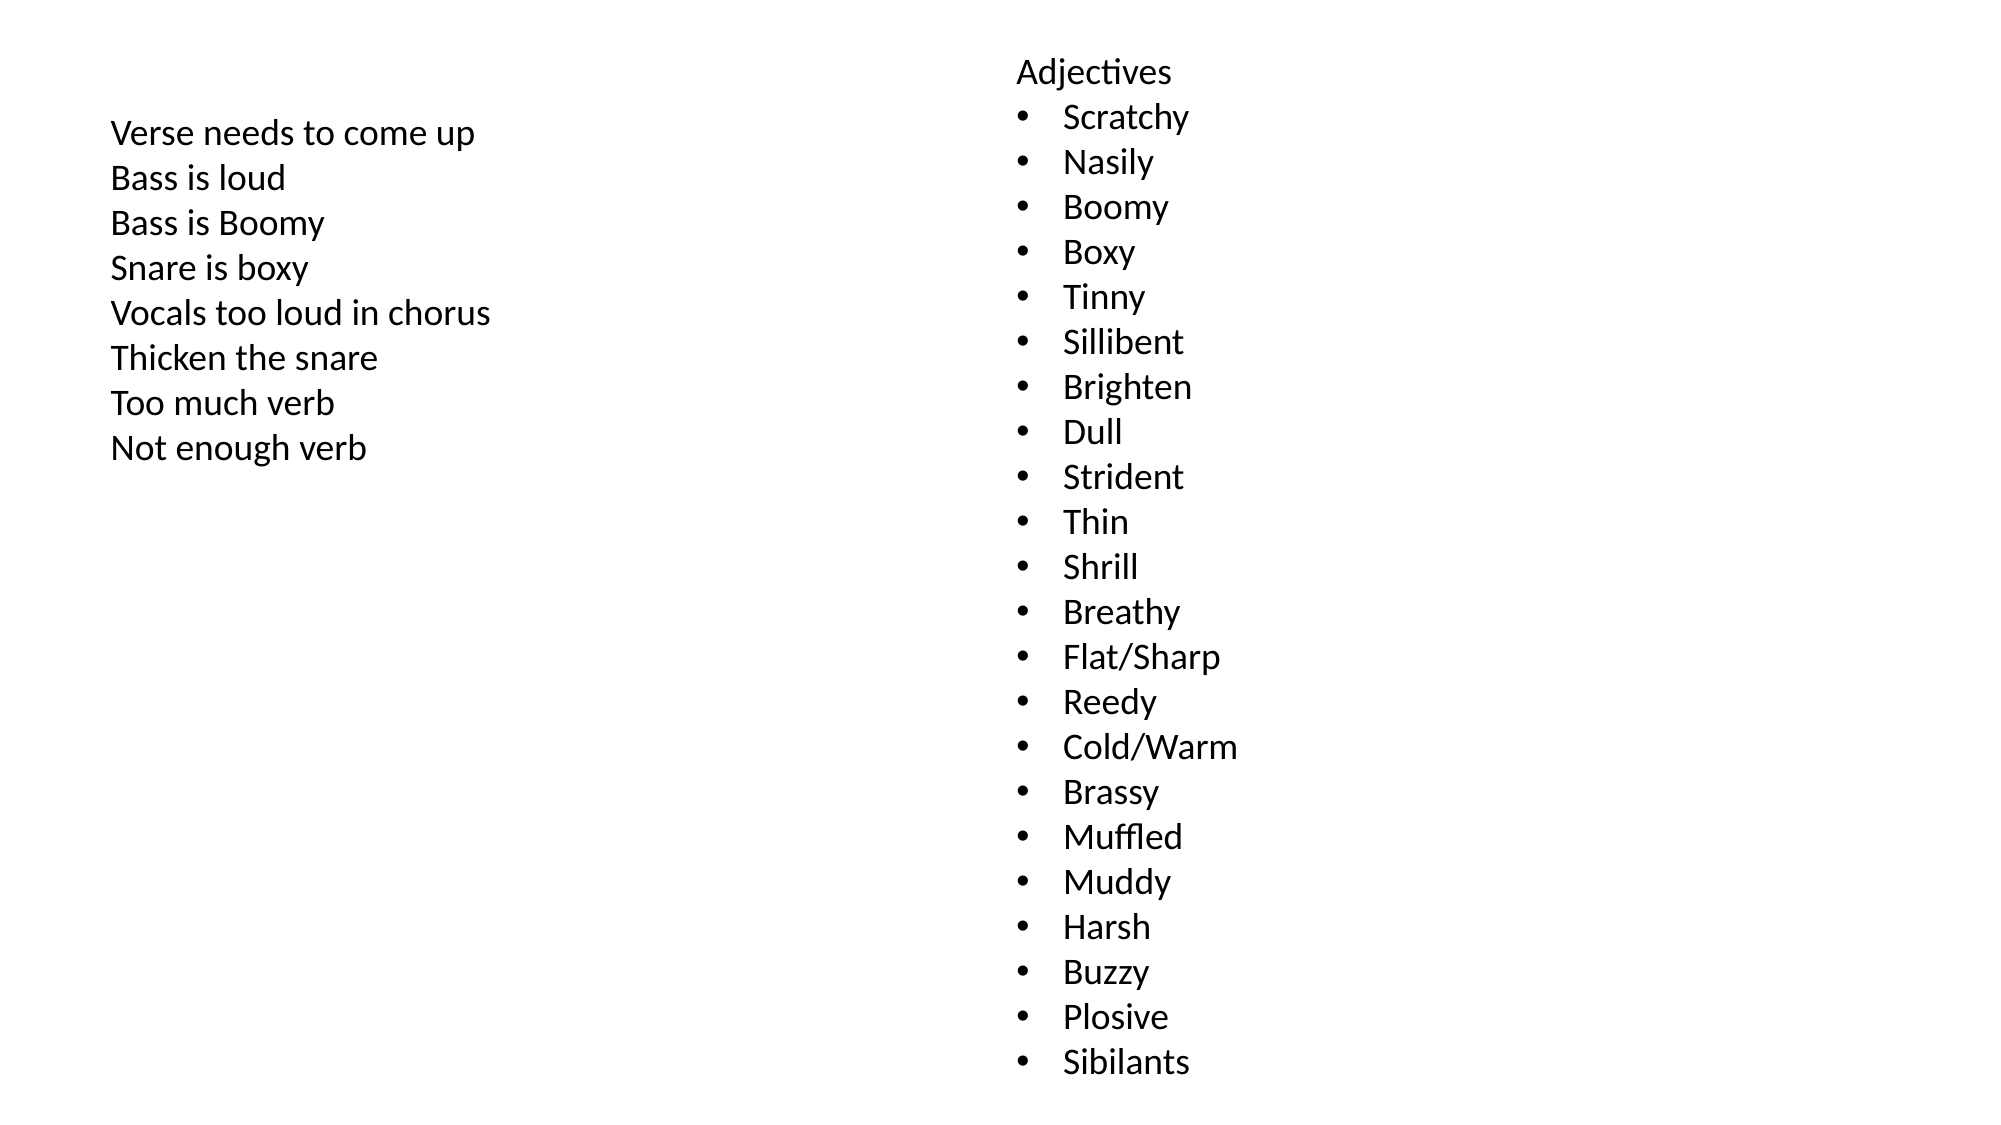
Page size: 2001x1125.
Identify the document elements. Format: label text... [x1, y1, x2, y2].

text_box Adjectives Scratchy Nasily Boomy Boxy Tinny Sillibent Brighten Dull Strident Thin Shrill Breathy Flat/Sharp Reedy Cold/Warm Brassy Muffled Muddy Harsh Buzzy Plosive Sibilants [1001, 40, 1254, 1125]
text_box Verse needs to come up Bass is loud Bass is Boomy Snare is boxy Vocals too loud in chorus Thicken the snare Too much verb Not enough verb [95, 100, 507, 611]
